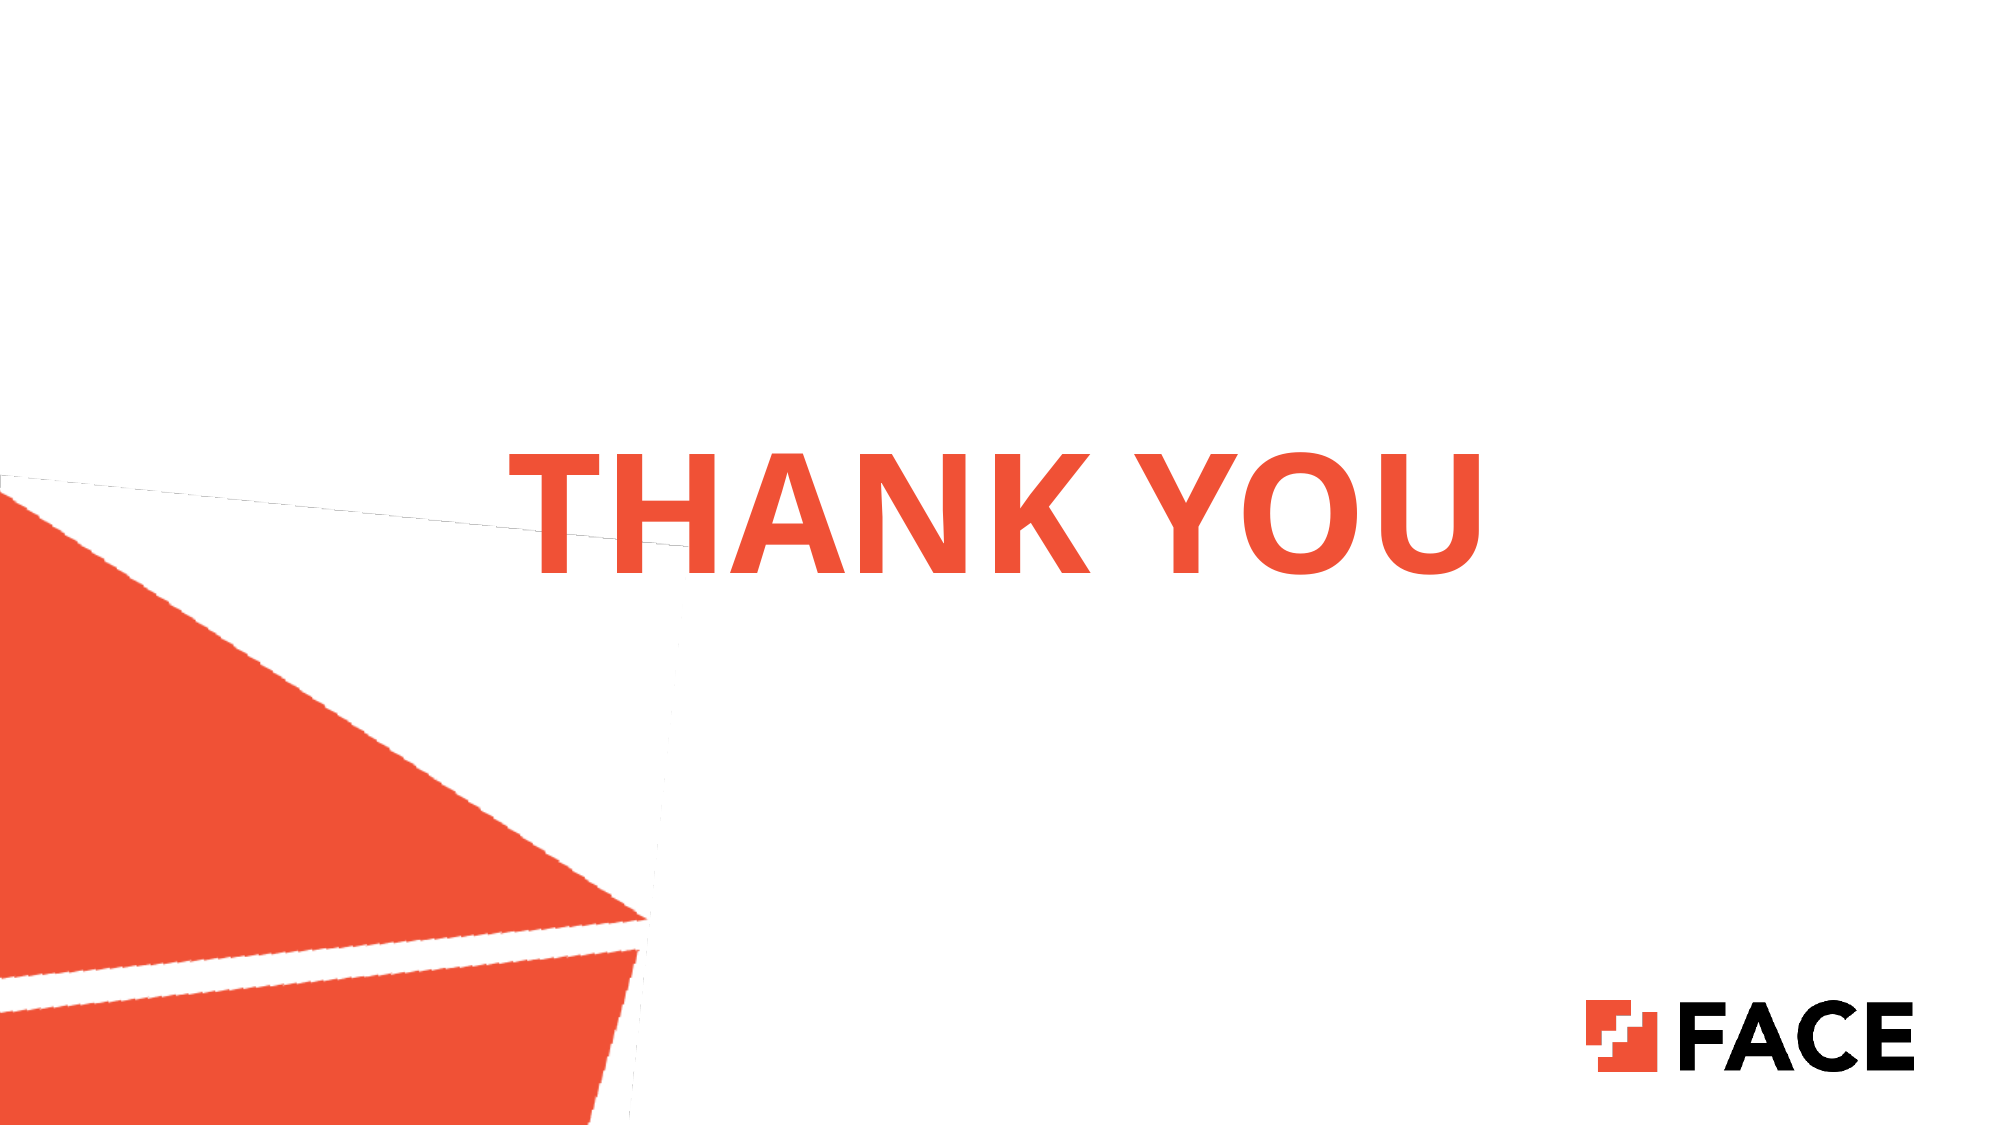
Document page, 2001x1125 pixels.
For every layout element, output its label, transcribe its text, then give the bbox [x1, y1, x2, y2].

text_box THANK YOU [0, 399, 2000, 615]
picture [1586, 1000, 1915, 1072]
picture [0, 508, 682, 1125]
